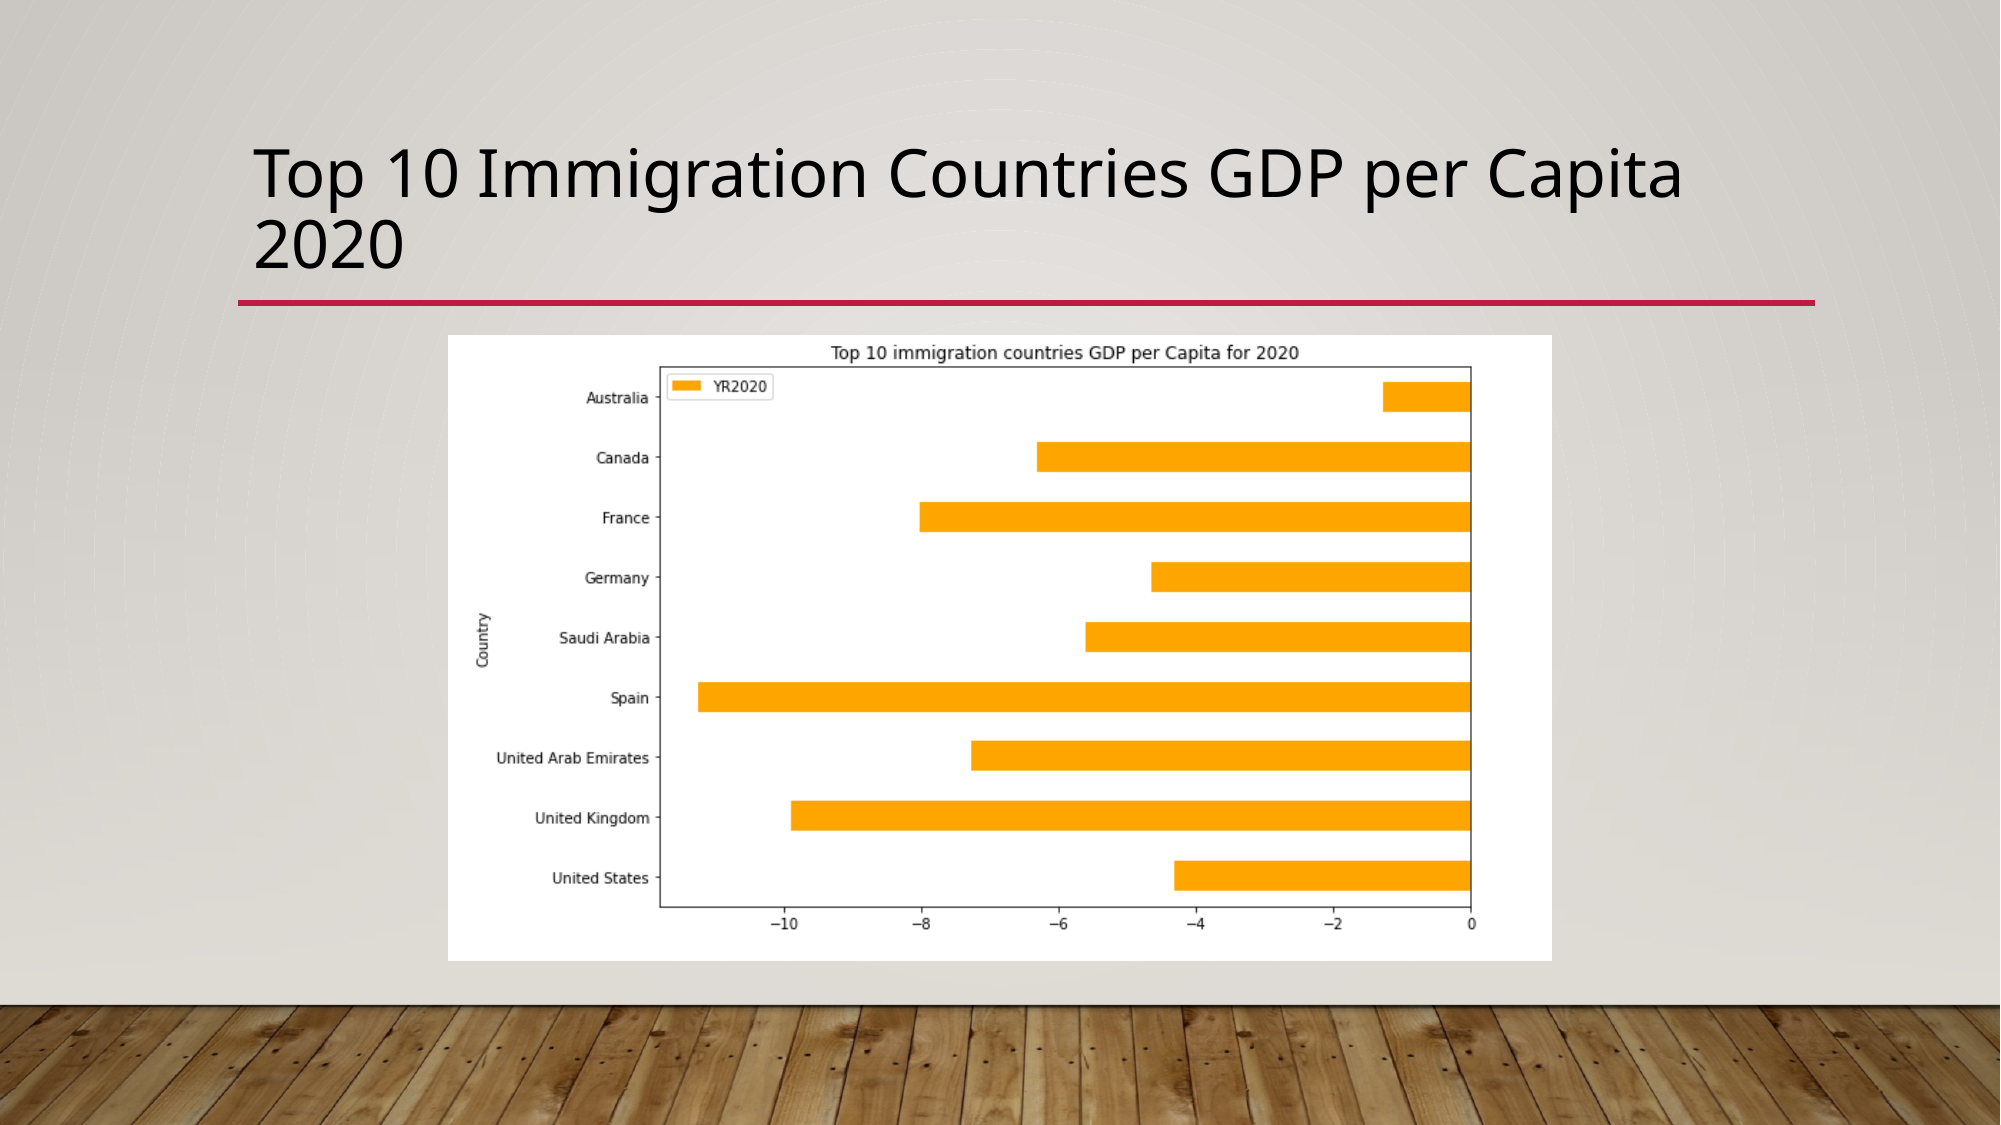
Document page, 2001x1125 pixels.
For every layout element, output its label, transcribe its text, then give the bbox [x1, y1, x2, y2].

picture [448, 334, 1552, 961]
picture [0, 1005, 2000, 1125]
title Top 10 Immigration Countries GDP per Capita 2020 [238, 131, 1814, 305]
